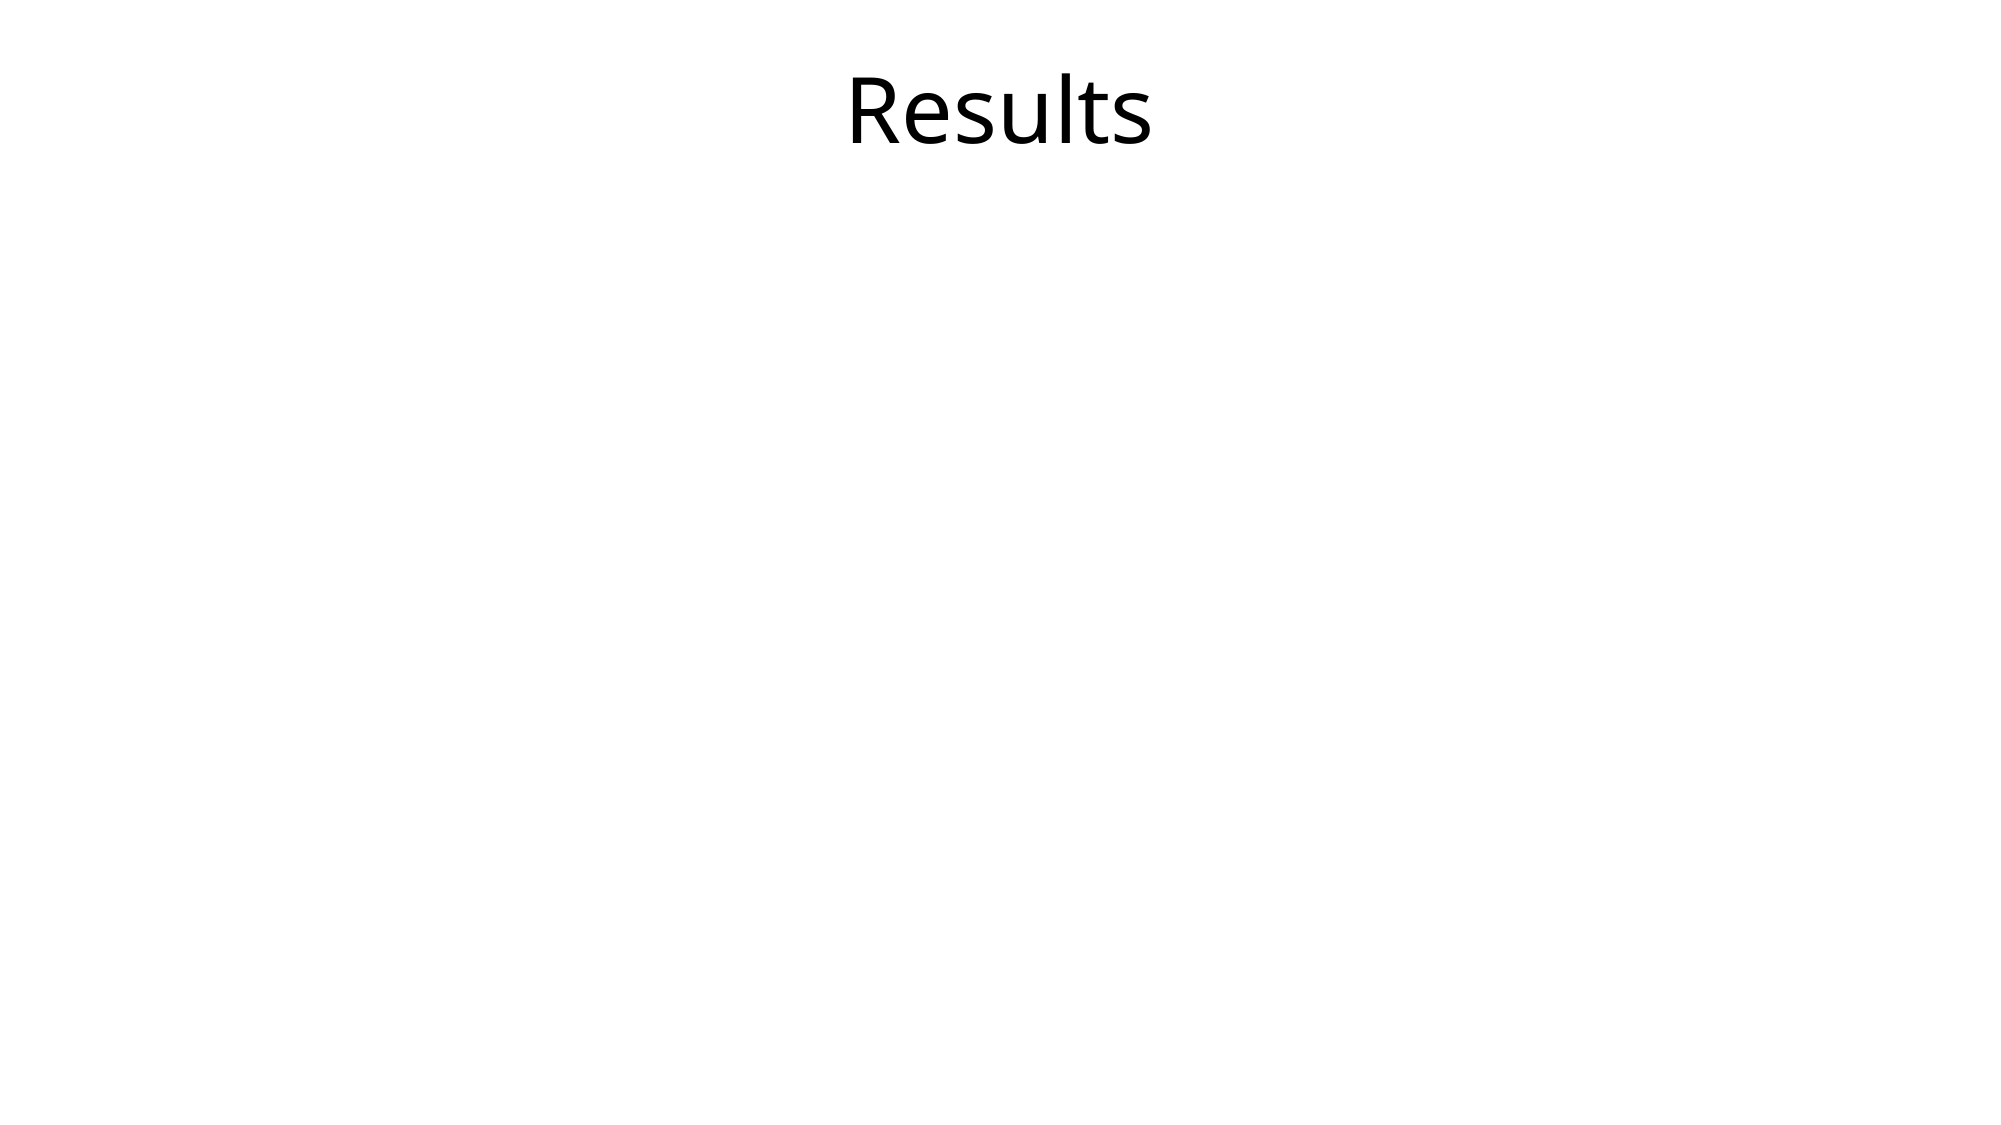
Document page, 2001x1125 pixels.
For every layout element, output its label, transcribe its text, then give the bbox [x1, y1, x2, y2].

title Results [137, 59, 1863, 278]
